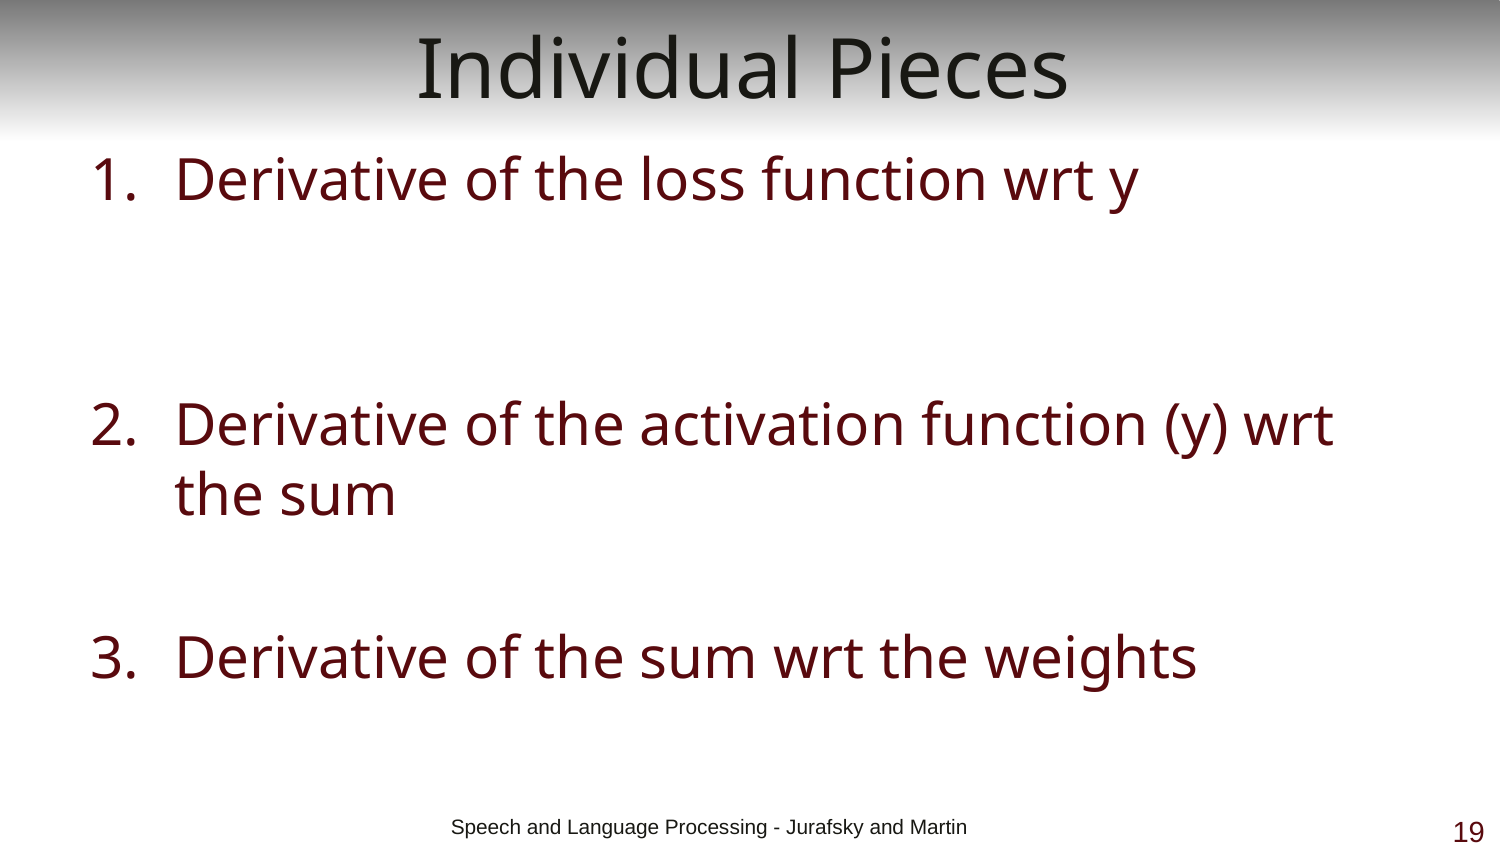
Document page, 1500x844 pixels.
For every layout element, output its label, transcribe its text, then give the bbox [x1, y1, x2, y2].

list Derivative of the loss function wrt y Derivative of the activation function (y) wrt the sum Derivative of the sum wrt the weights [75, 134, 1425, 810]
slide_number 19 [1426, 806, 1500, 844]
title Individual Pieces [12, 0, 1475, 132]
footer Speech and Language Processing - Jurafsky and Martin [199, 806, 1426, 844]
